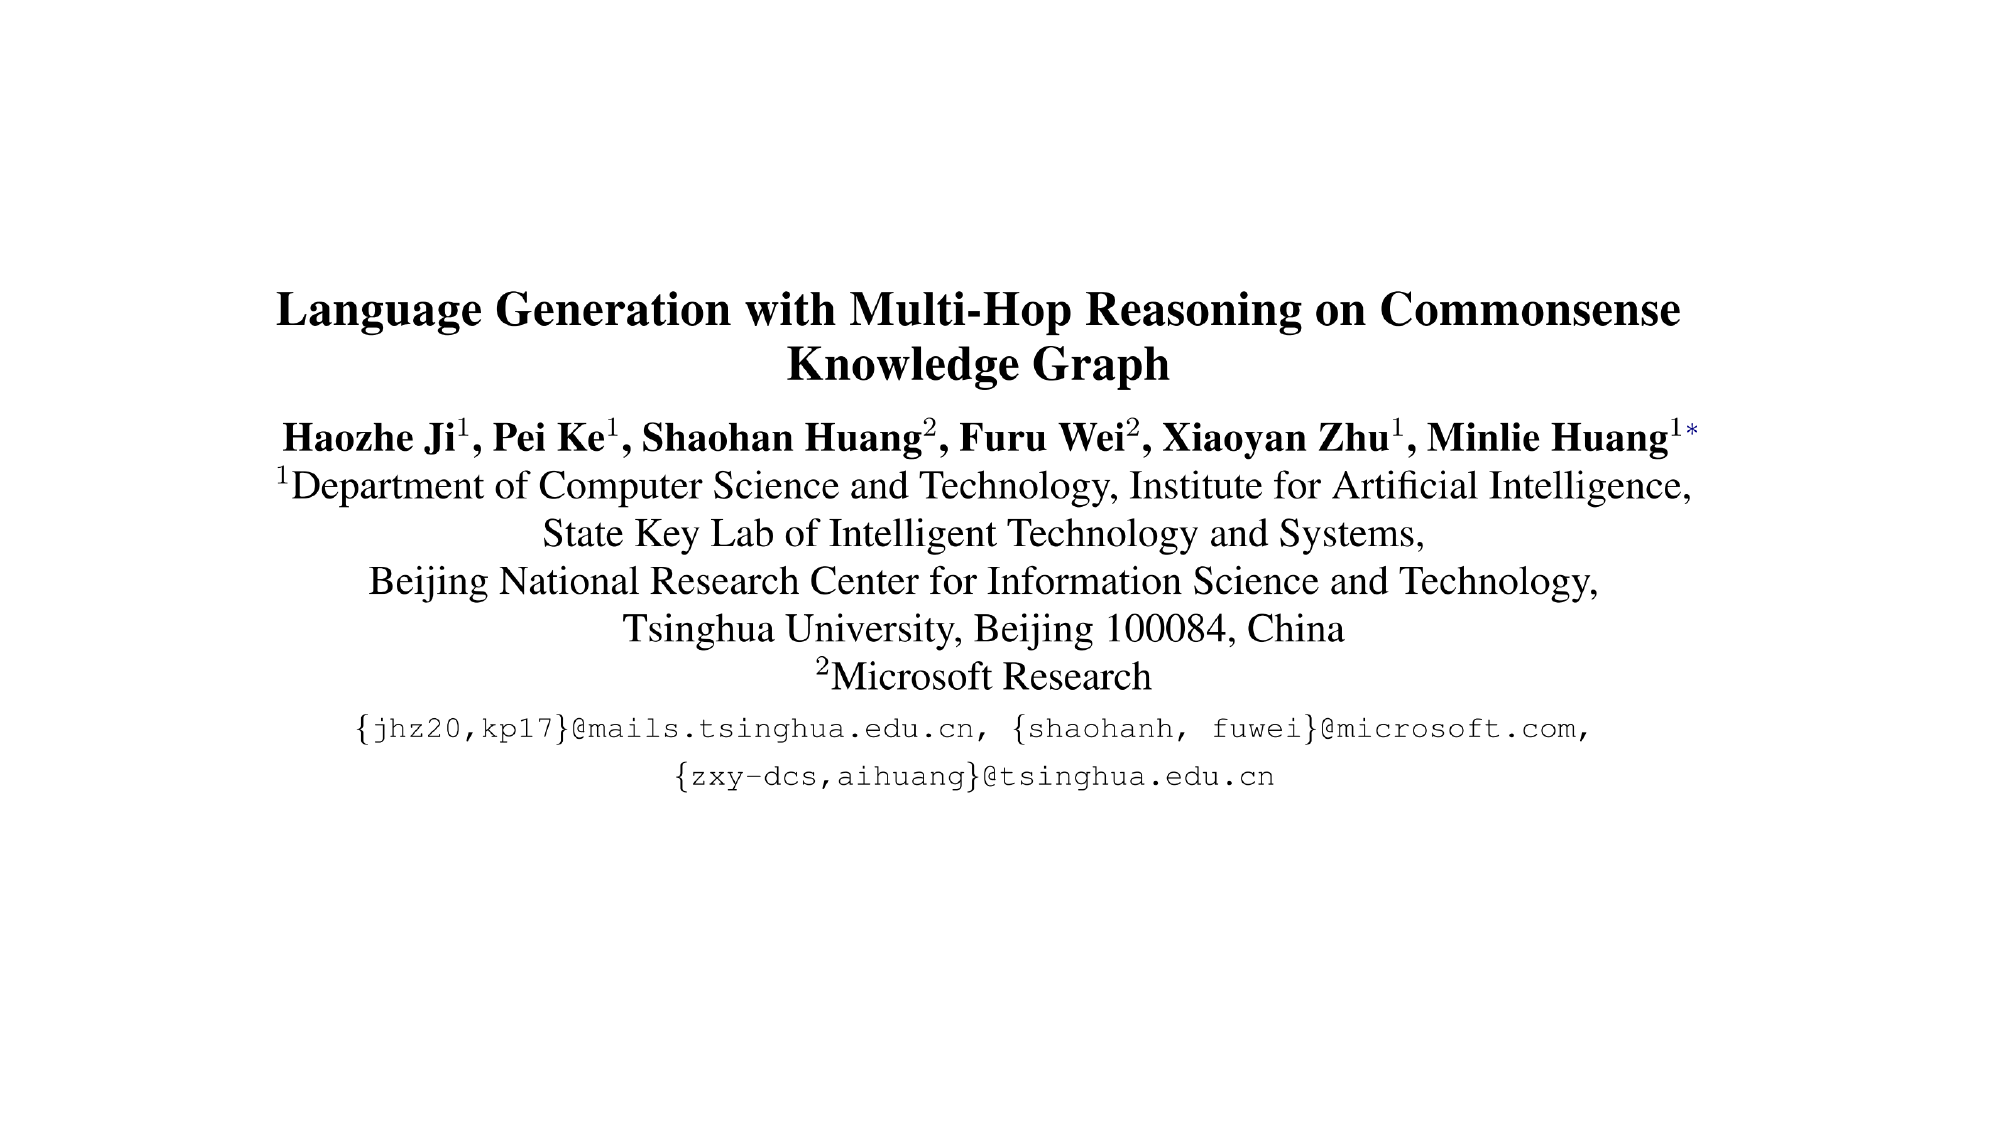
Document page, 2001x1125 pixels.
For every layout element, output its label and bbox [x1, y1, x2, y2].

picture [240, 238, 1719, 809]
